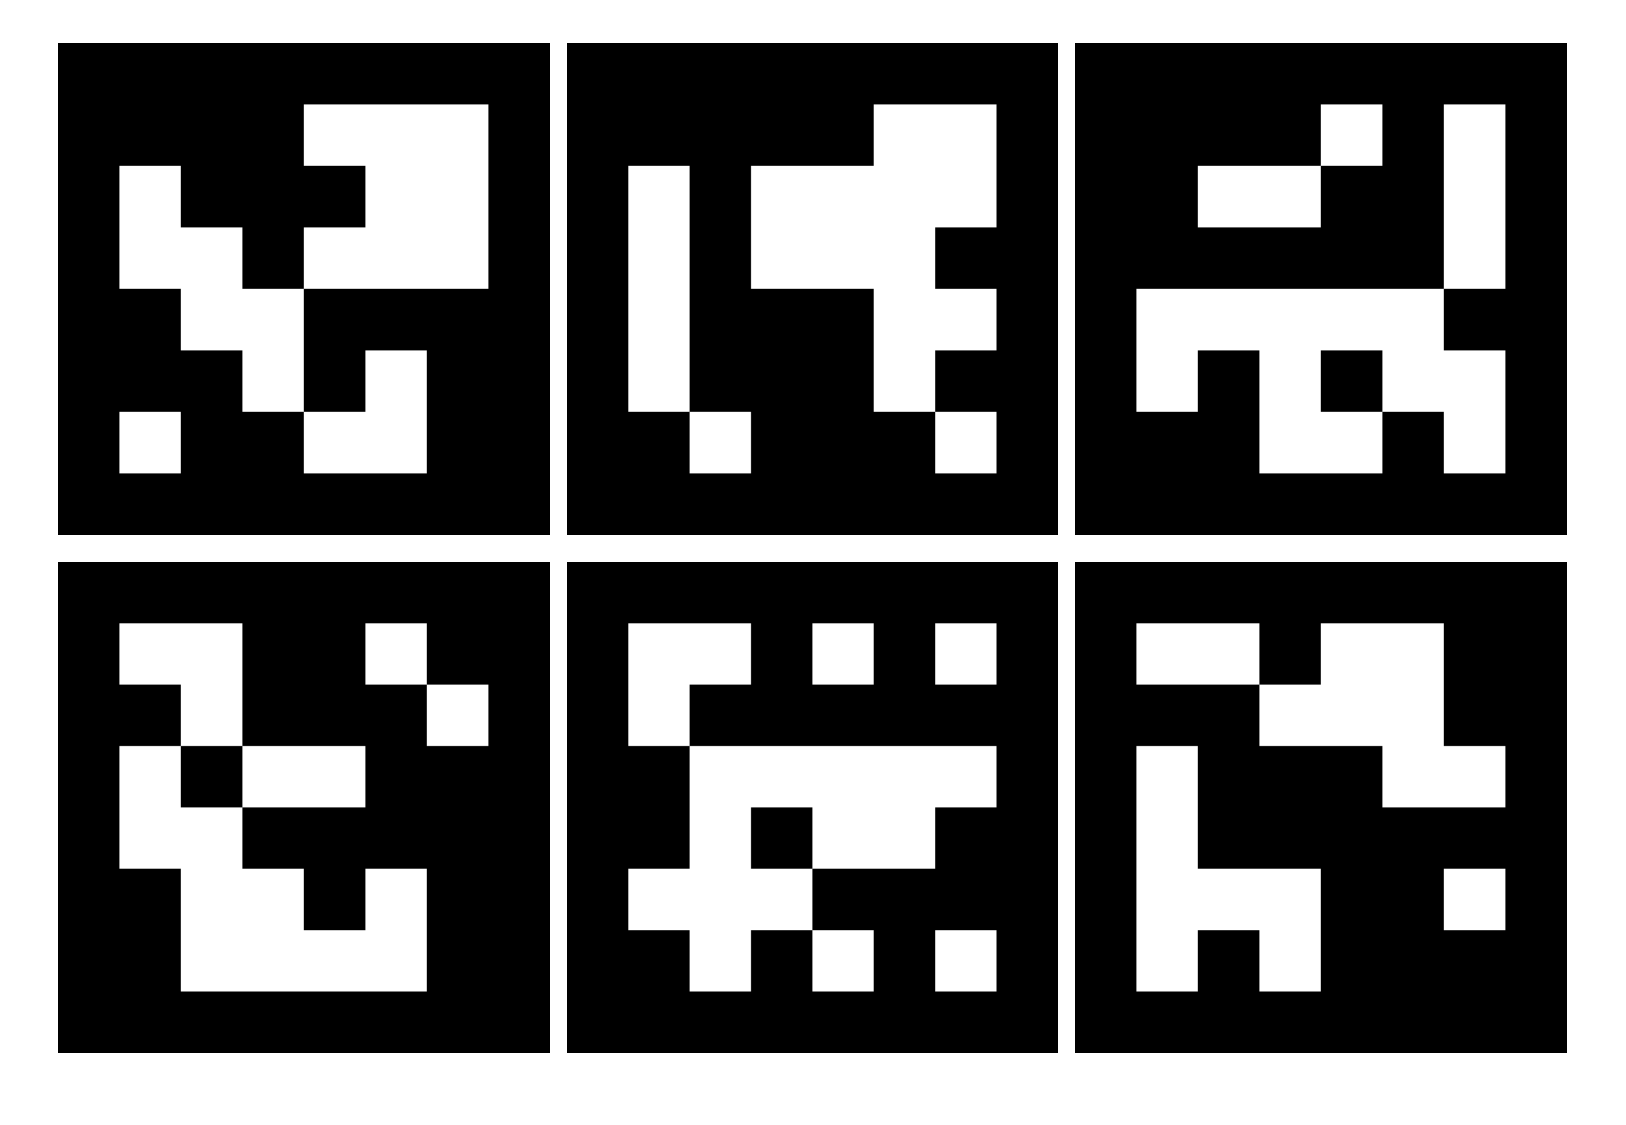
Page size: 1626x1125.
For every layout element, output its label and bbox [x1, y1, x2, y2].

picture [58, 562, 550, 1053]
picture [1075, 562, 1567, 1053]
picture [1075, 43, 1567, 535]
picture [58, 43, 550, 535]
picture [567, 562, 1058, 1053]
picture [567, 43, 1058, 535]
